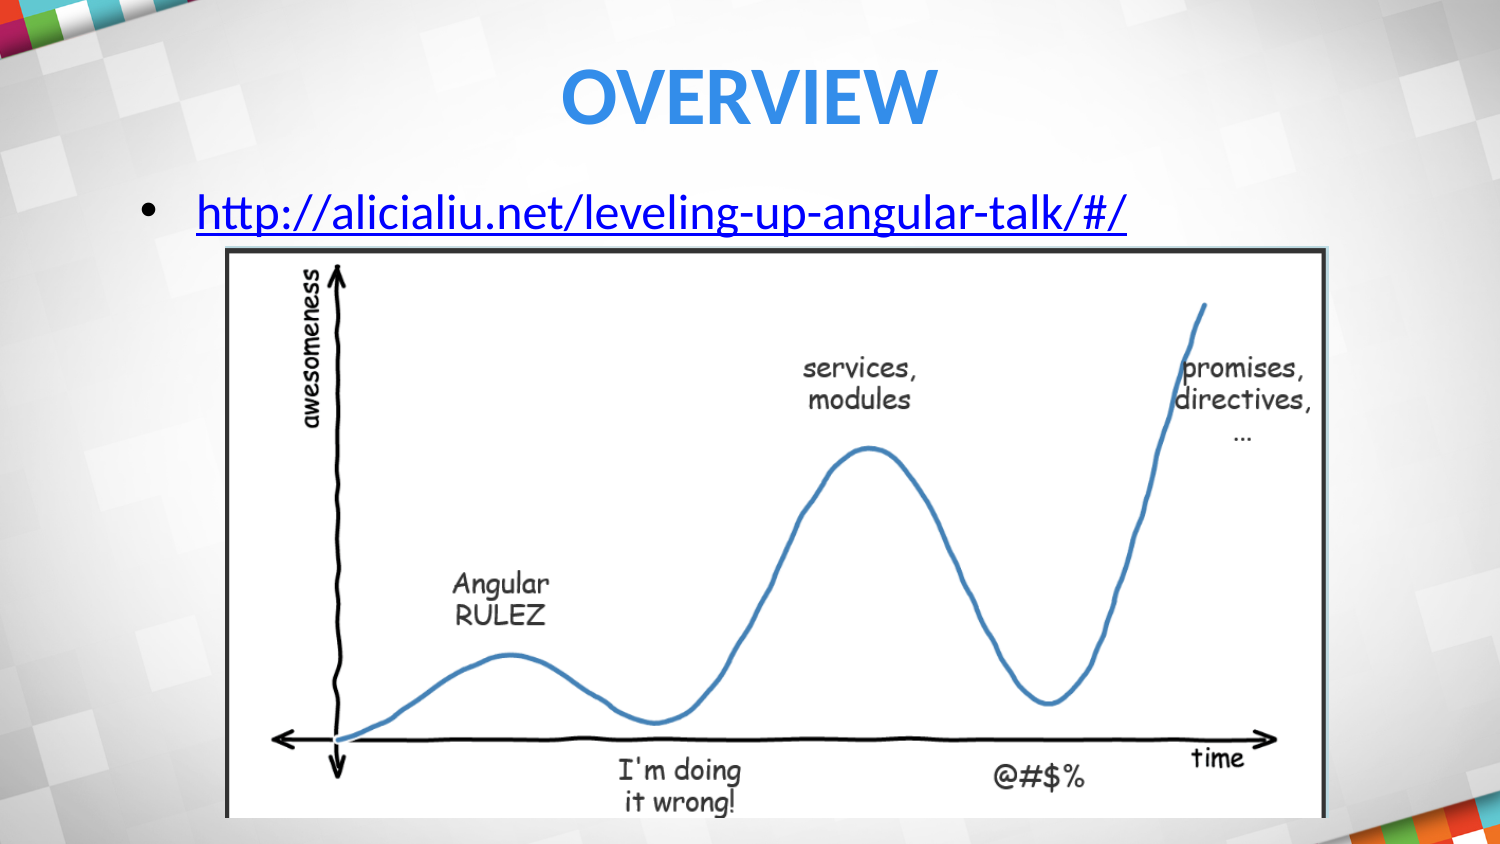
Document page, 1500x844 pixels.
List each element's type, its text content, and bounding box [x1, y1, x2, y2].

picture [0, 0, 1500, 844]
list http://alicialiu.net/leveling-up-angular-talk/#/ [125, 171, 1375, 810]
title Overview [75, 33, 1425, 175]
